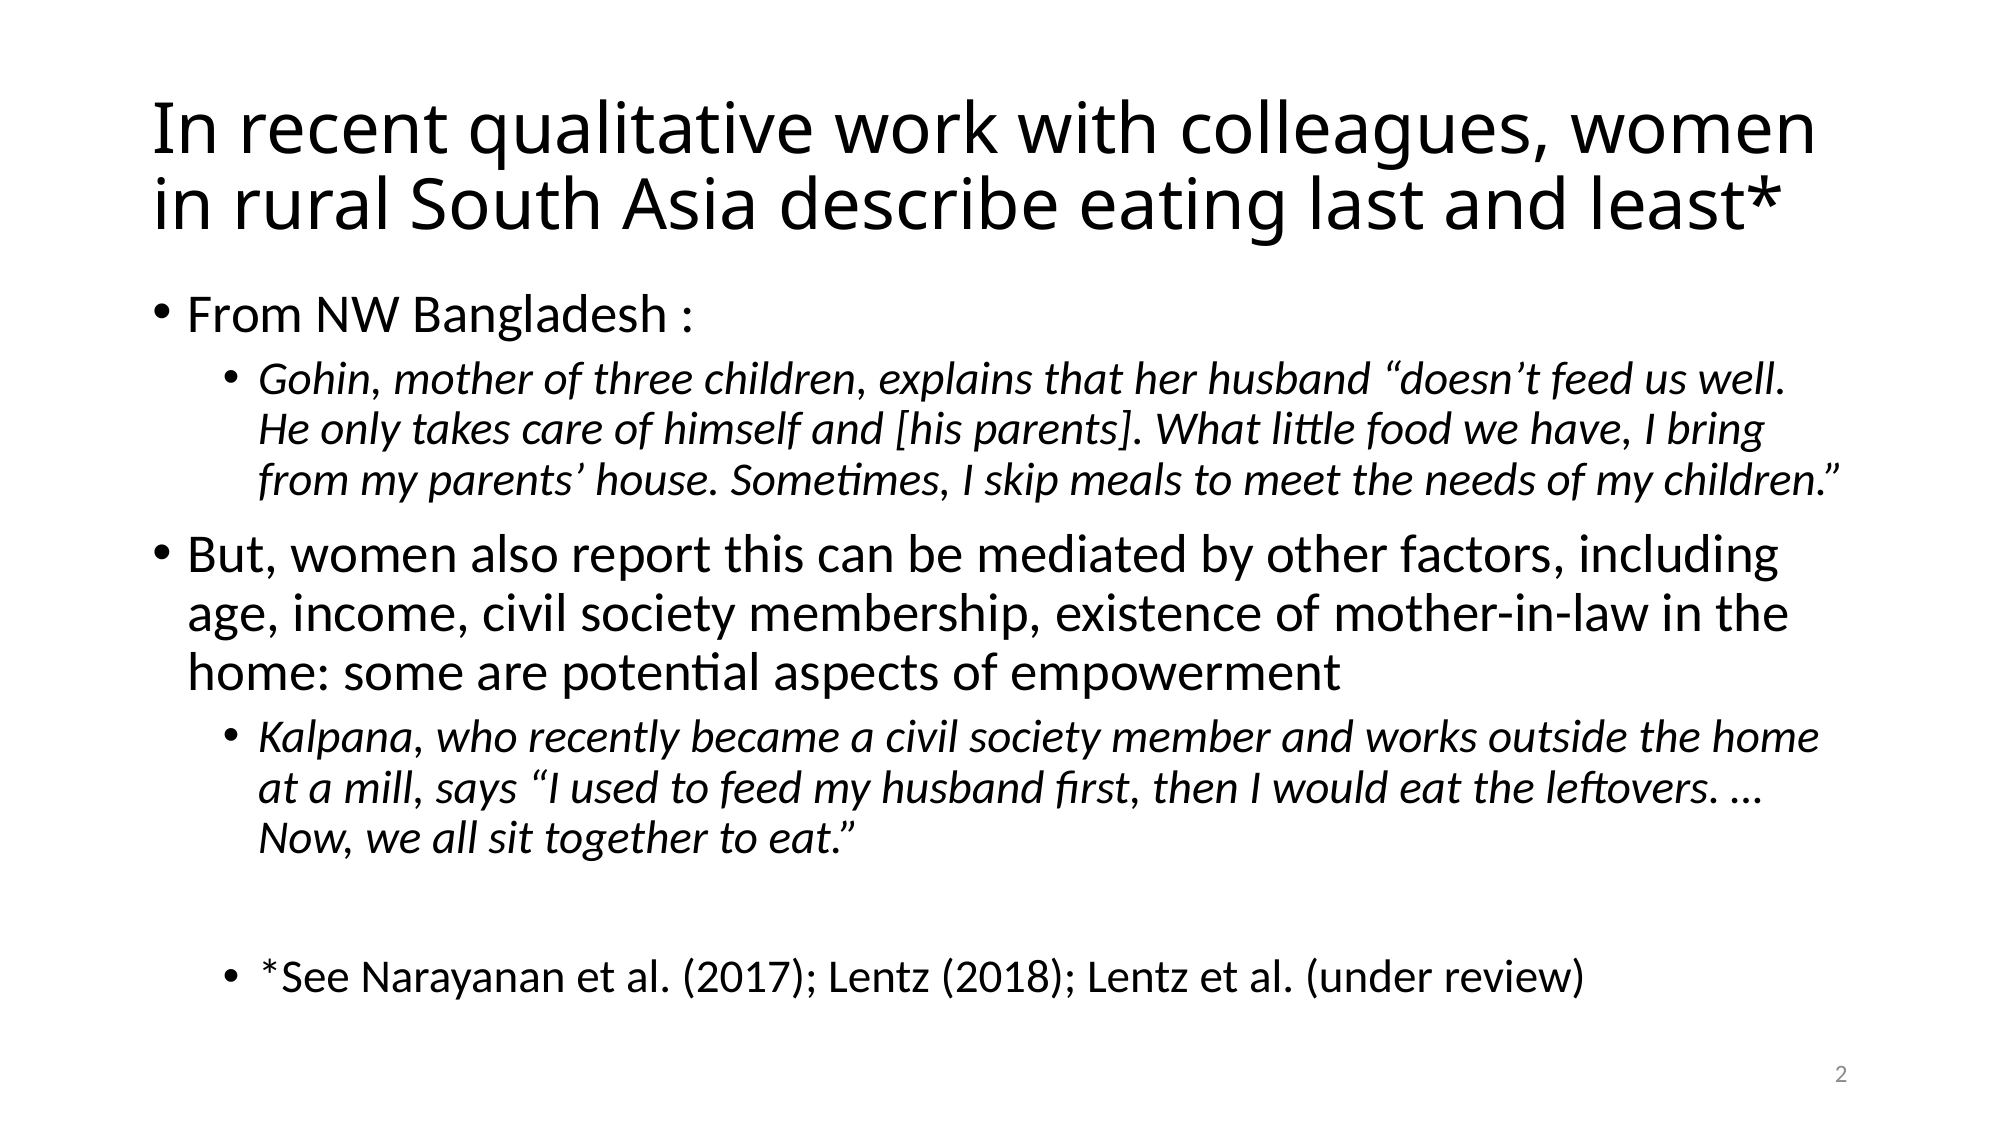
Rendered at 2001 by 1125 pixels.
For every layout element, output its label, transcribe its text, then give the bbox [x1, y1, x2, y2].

list From NW Bangladesh : Gohin, mother of three children, explains that her husband “doesn’t feed us well. He only takes care of himself and [his parents]. What little food we have, I bring from my parents’ house. Sometimes, I skip meals to meet the needs of my children.” But, women also report this can be mediated by other factors, including age, income, civil society membership, existence of mother-in-law in the home: some are potential aspects of empowerment Kalpana, who recently became a civil society member and works outside the home at a mill, says “I used to feed my husband first, then I would eat the leftovers. … Now, we all sit together to eat.” *See Narayanan et al. (2017); Lentz (2018); Lentz et al. (under review) [137, 277, 1863, 1037]
title In recent qualitative work with colleagues, women in rural South Asia describe eating last and least* [137, 59, 1863, 277]
slide_number 2 [1412, 1042, 1863, 1103]
